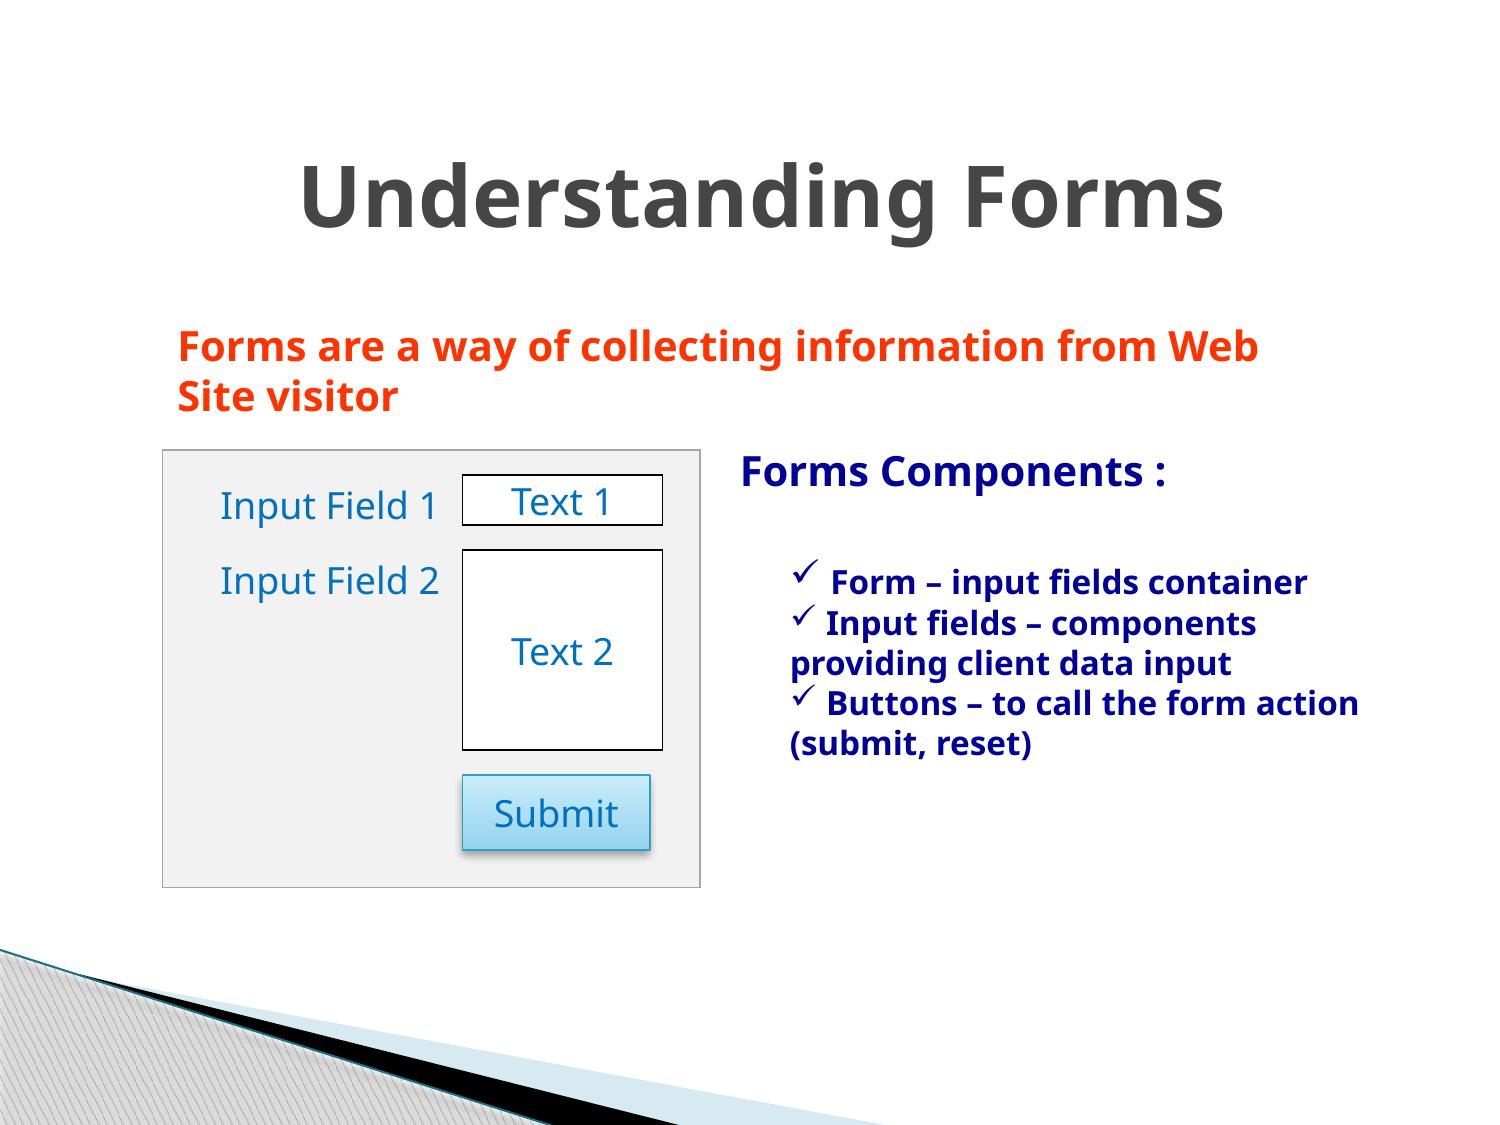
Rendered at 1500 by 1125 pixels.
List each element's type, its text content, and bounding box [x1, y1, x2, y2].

text_box Submit [462, 774, 651, 851]
text_box Input Field 2 [205, 549, 456, 611]
text_box [162, 449, 700, 888]
text_box Forms Components : [724, 437, 1325, 503]
title Understanding Forms [200, 99, 1325, 288]
text_box Form – input fields container Input fields – components providing client data input Buttons – to call the form action (submit, reset) [774, 549, 1413, 770]
text_box Text 2 [462, 549, 663, 750]
text_box Text 1 [462, 474, 663, 525]
text_box Input Field 1 [205, 474, 456, 536]
text_box Forms are a way of collecting information from Web Site visitor [162, 312, 1350, 428]
